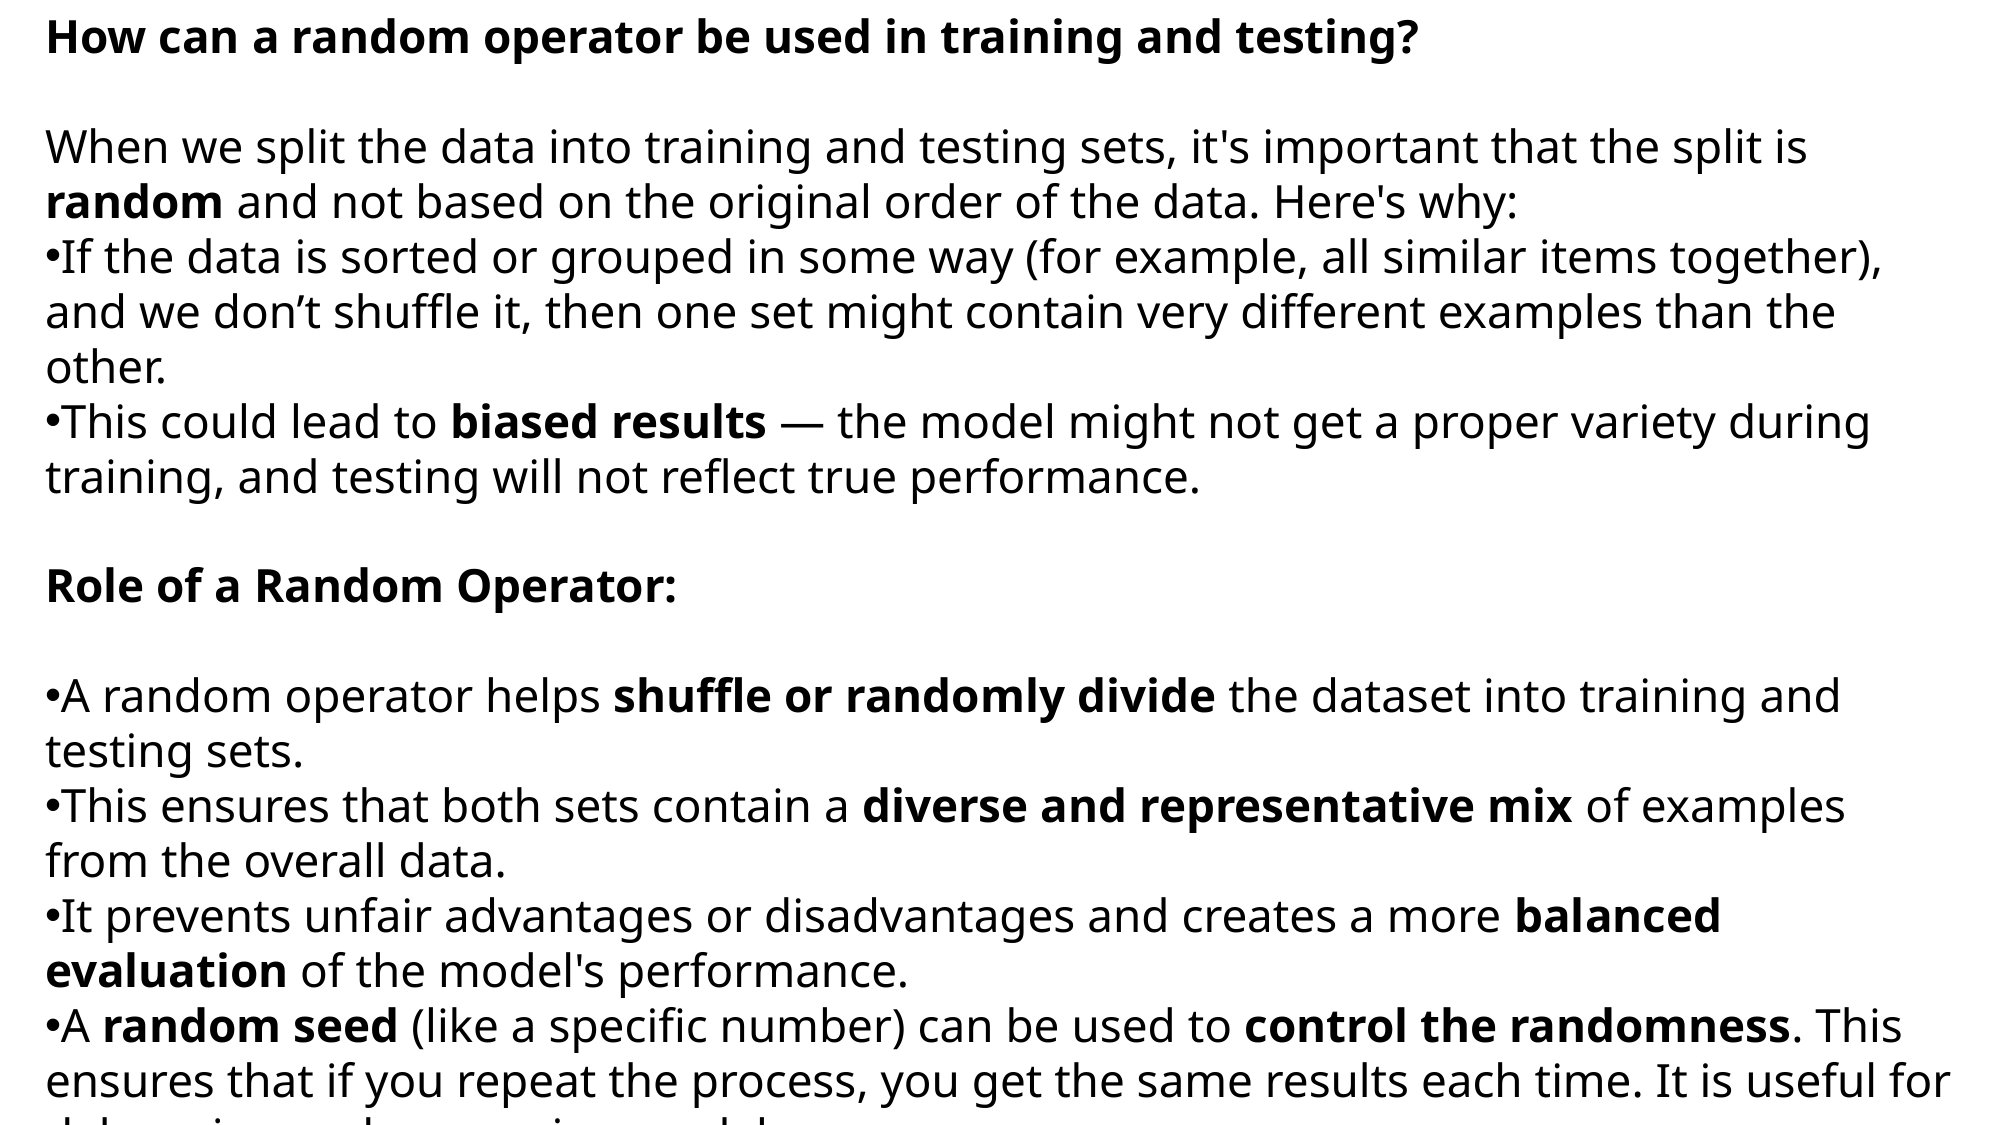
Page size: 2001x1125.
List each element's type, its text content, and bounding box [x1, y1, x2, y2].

text_box How can a random operator be used in training and testing? When we split the data into training and testing sets, it's important that the split is random and not based on the original order of the data. Here's why: If the data is sorted or grouped in some way (for example, all similar items together), and we don’t shuffle it, then one set might contain very different examples than the other. This could lead to biased results — the model might not get a proper variety during training, and testing will not reflect true performance. Role of a Random Operator: A random operator helps shuffle or randomly divide the dataset into training and testing sets. This ensures that both sets contain a diverse and representative mix of examples from the overall data. It prevents unfair advantages or disadvantages and creates a more balanced evaluation of the model's performance. A random seed (like a specific number) can be used to control the randomness. This ensures that if you repeat the process, you get the same results each time. It is useful for debugging and comparing models. [30, 0, 1970, 1125]
